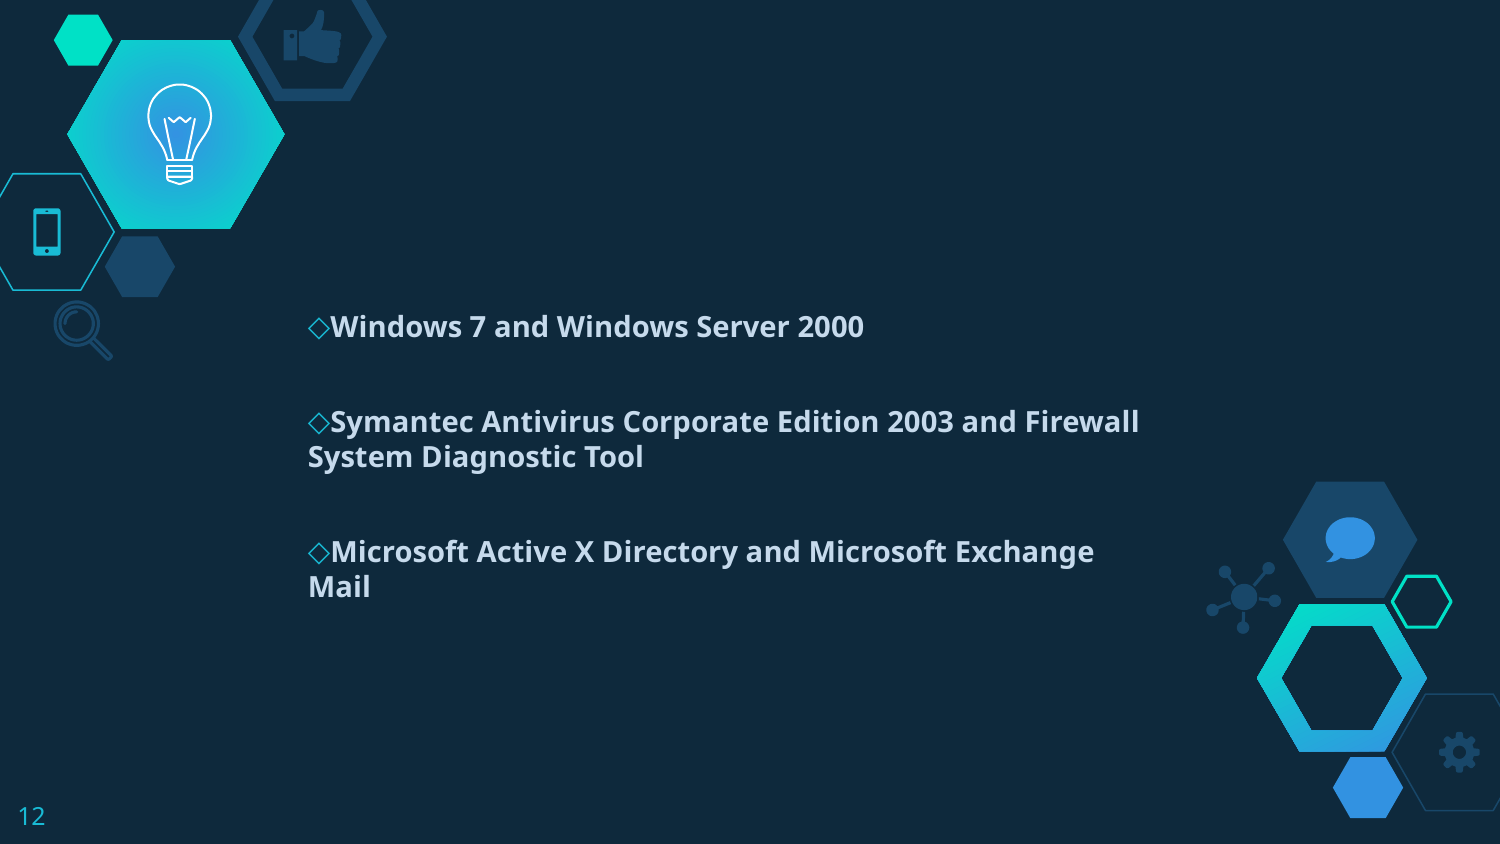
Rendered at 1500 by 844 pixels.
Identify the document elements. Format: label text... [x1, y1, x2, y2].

list Windows 7 and Windows Server 2000 Symantec Antivirus Corporate Edition 2003 and Firewall System Diagnostic Tool Microsoft Active X Directory and Microsoft Exchange Mail [292, 292, 1157, 598]
slide_number 12 [2, 785, 93, 844]
